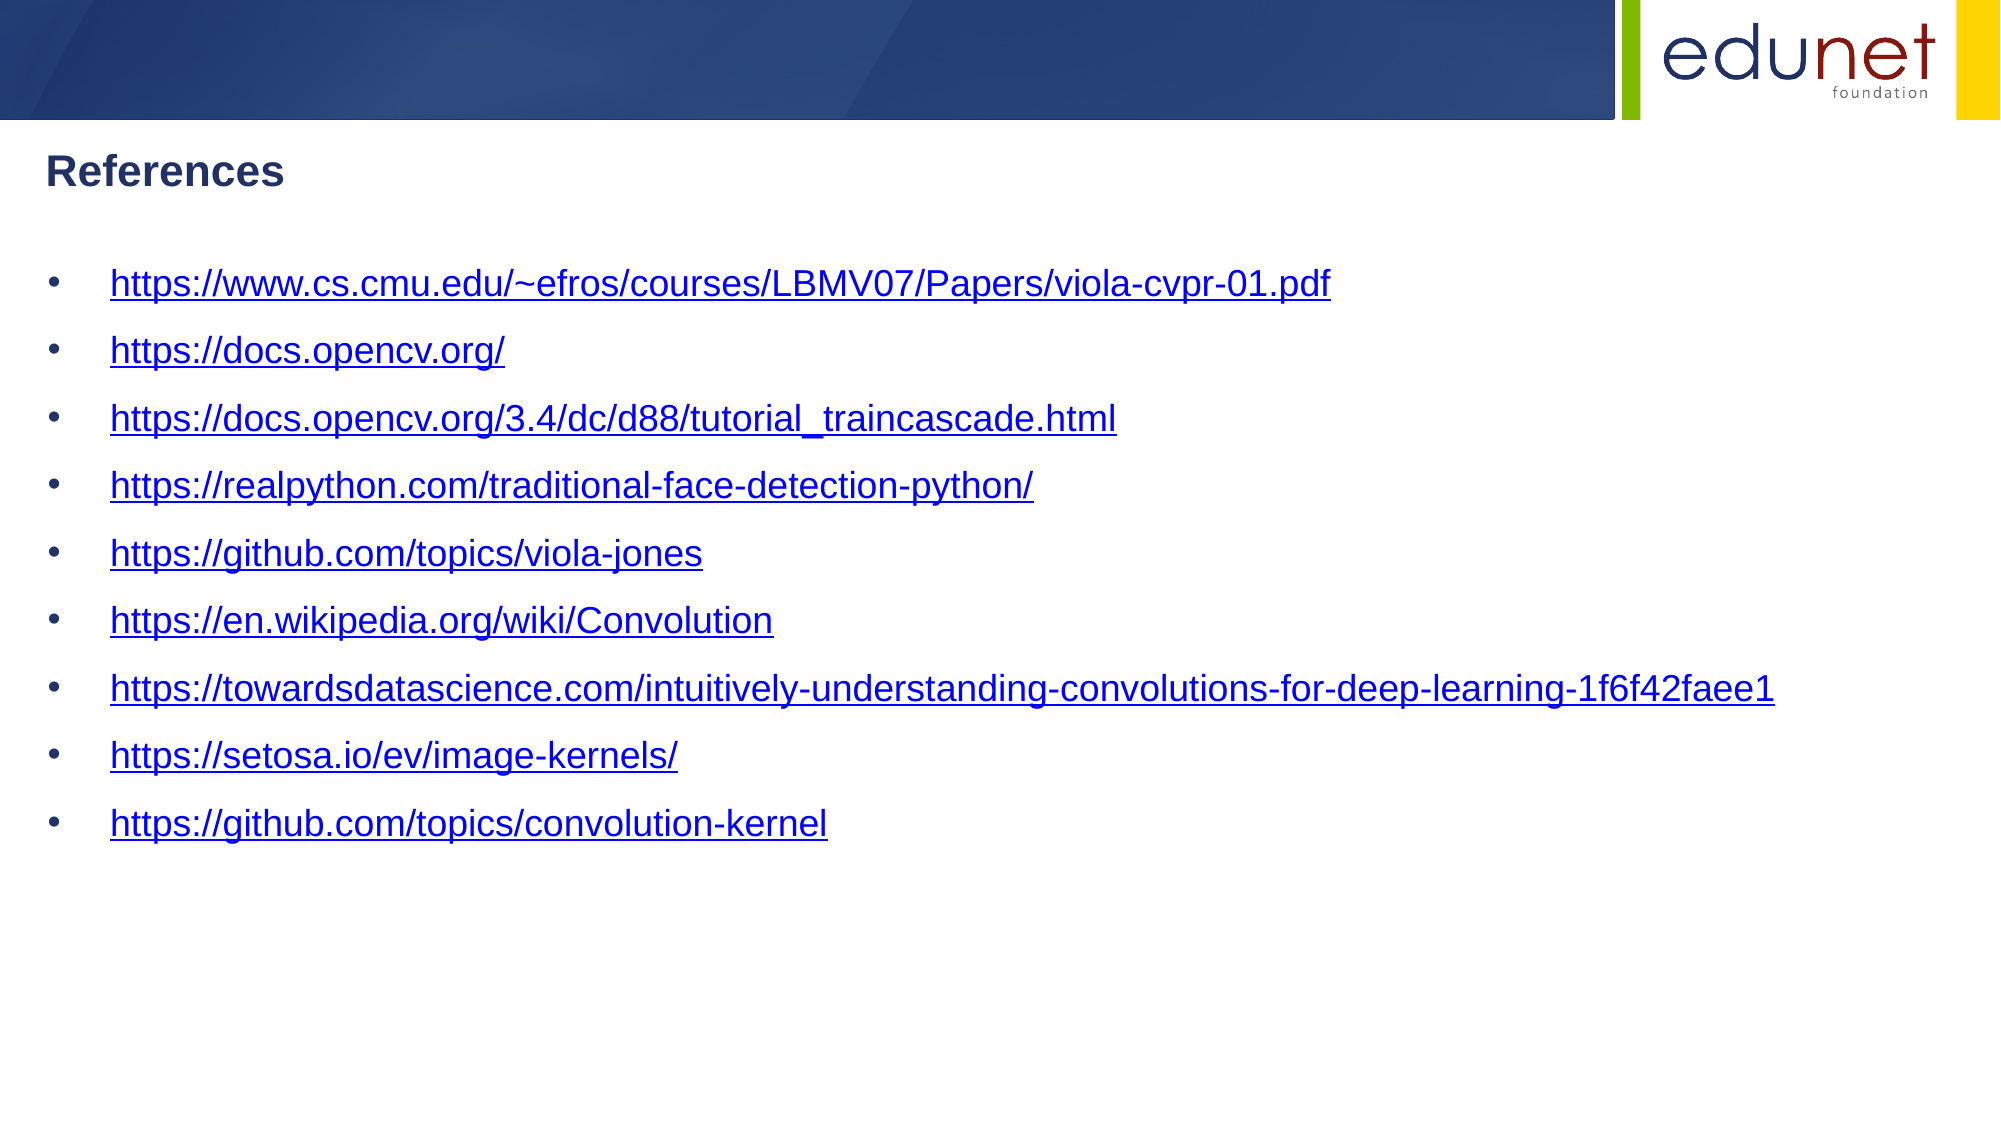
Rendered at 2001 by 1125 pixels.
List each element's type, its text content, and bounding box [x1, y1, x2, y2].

text_box References [30, 134, 1015, 203]
text_box https://www.cs.cmu.edu/~efros/courses/LBMV07/Papers/viola-cvpr-01.pdf https://docs.opencv.org/ https://docs.opencv.org/3.4/dc/d88/tutorial_traincascade.html https://realpython.com/traditional-face-detection-python/ https://github.com/topics/viola-jones https://en.wikipedia.org/wiki/Convolution https://towardsdatascience.com/intuitively-understanding-convolutions-for-deep-learning-1f6f42faee1 https://setosa.io/ev/image-kernels/ https://github.com/topics/convolution-kernel [27, 226, 1865, 865]
picture [1652, 12, 1948, 108]
